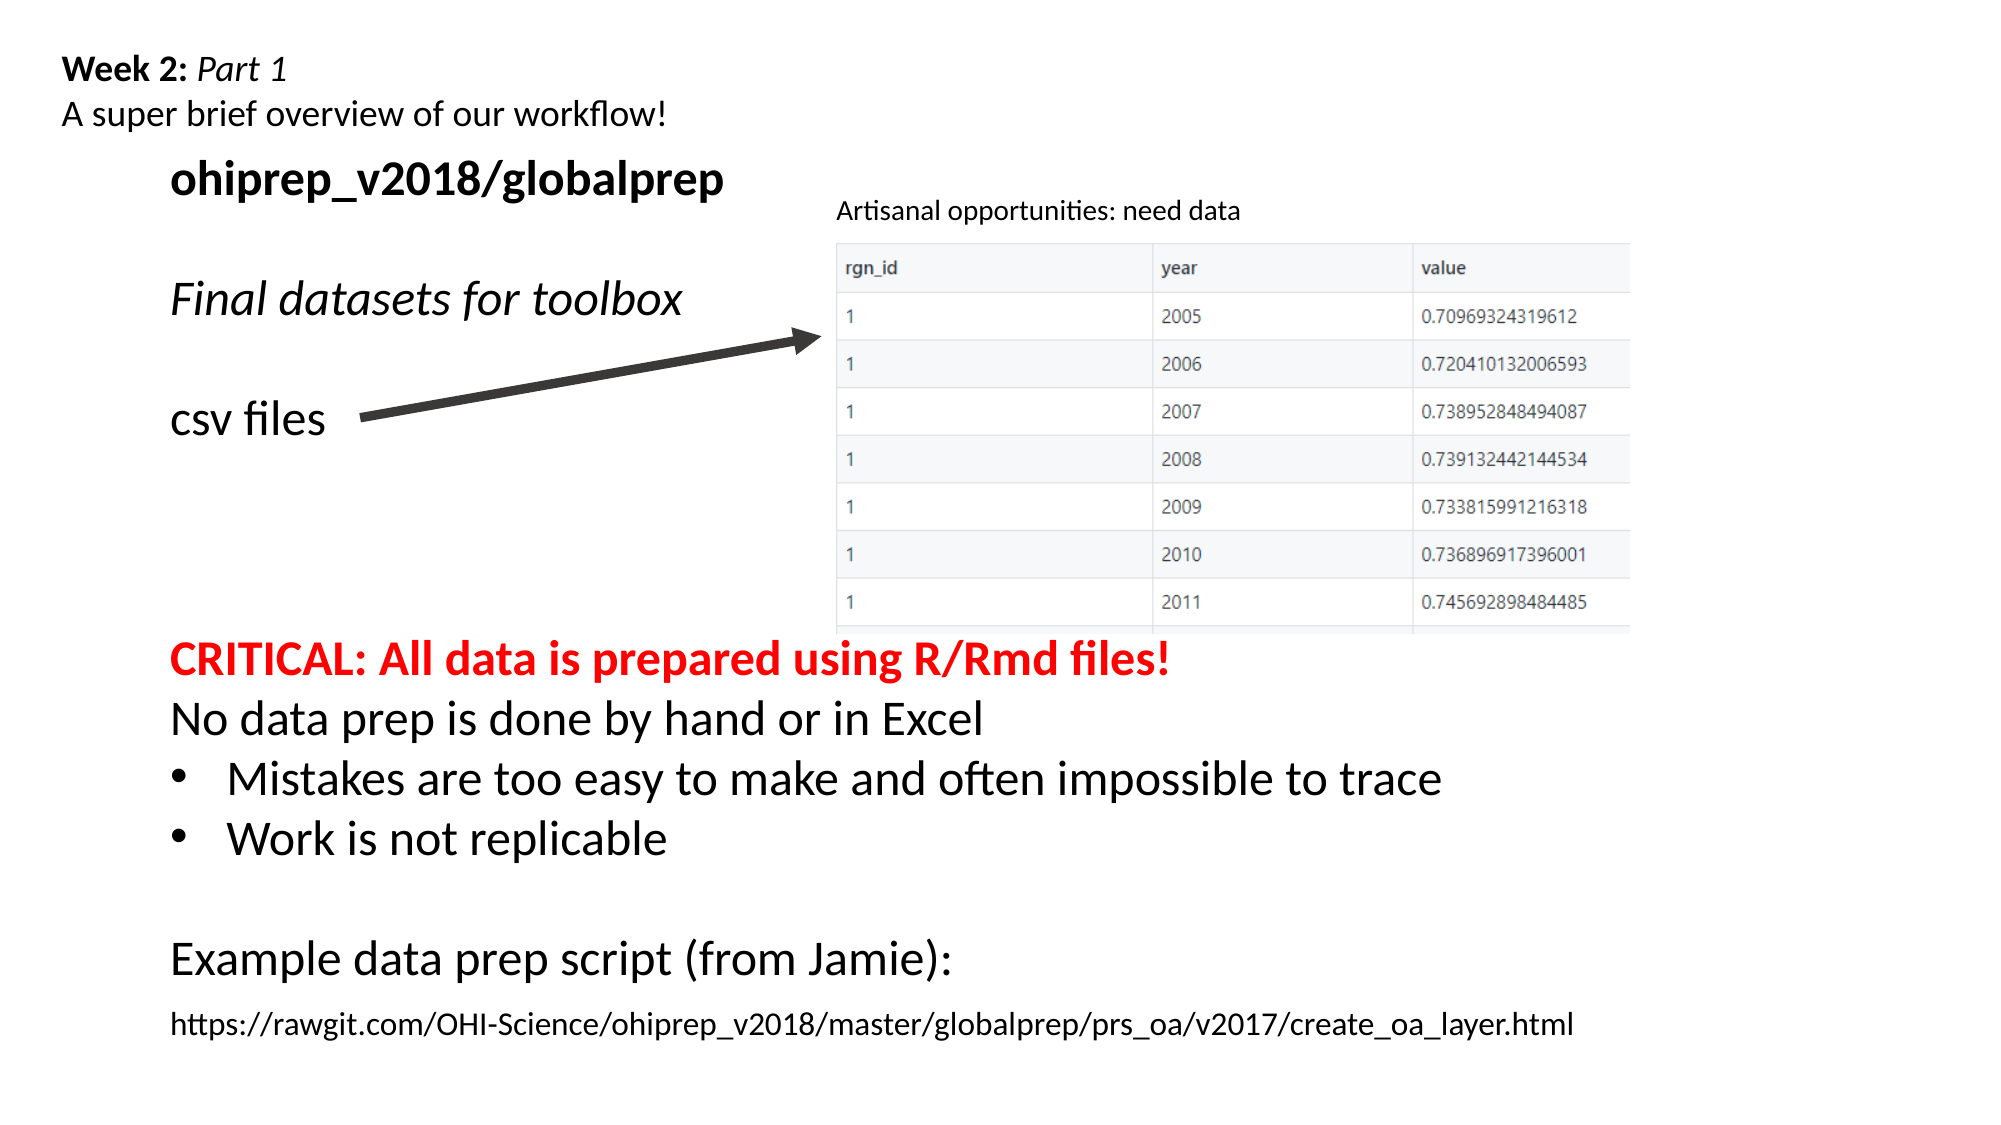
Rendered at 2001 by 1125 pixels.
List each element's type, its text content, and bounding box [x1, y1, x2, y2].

text_box ohiprep_v2018/globalprep Final datasets for toolbox csv files CRITICAL: All data is prepared using R/Rmd files! No data prep is done by hand or in Excel Mistakes are too easy to make and often impossible to trace Work is not replicable Example data prep script (from Jamie): https://rawgit.com/OHI-Science/ohiprep_v2018/master/globalprep/prs_oa/v2017/create_oa_layer.html [155, 138, 1695, 1053]
text_box Week 2: Part 1 A super brief overview of our workflow! [46, 36, 1204, 141]
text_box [360, 336, 822, 418]
text_box Artisanal opportunities: need data [821, 183, 1414, 234]
picture [836, 243, 1630, 634]
